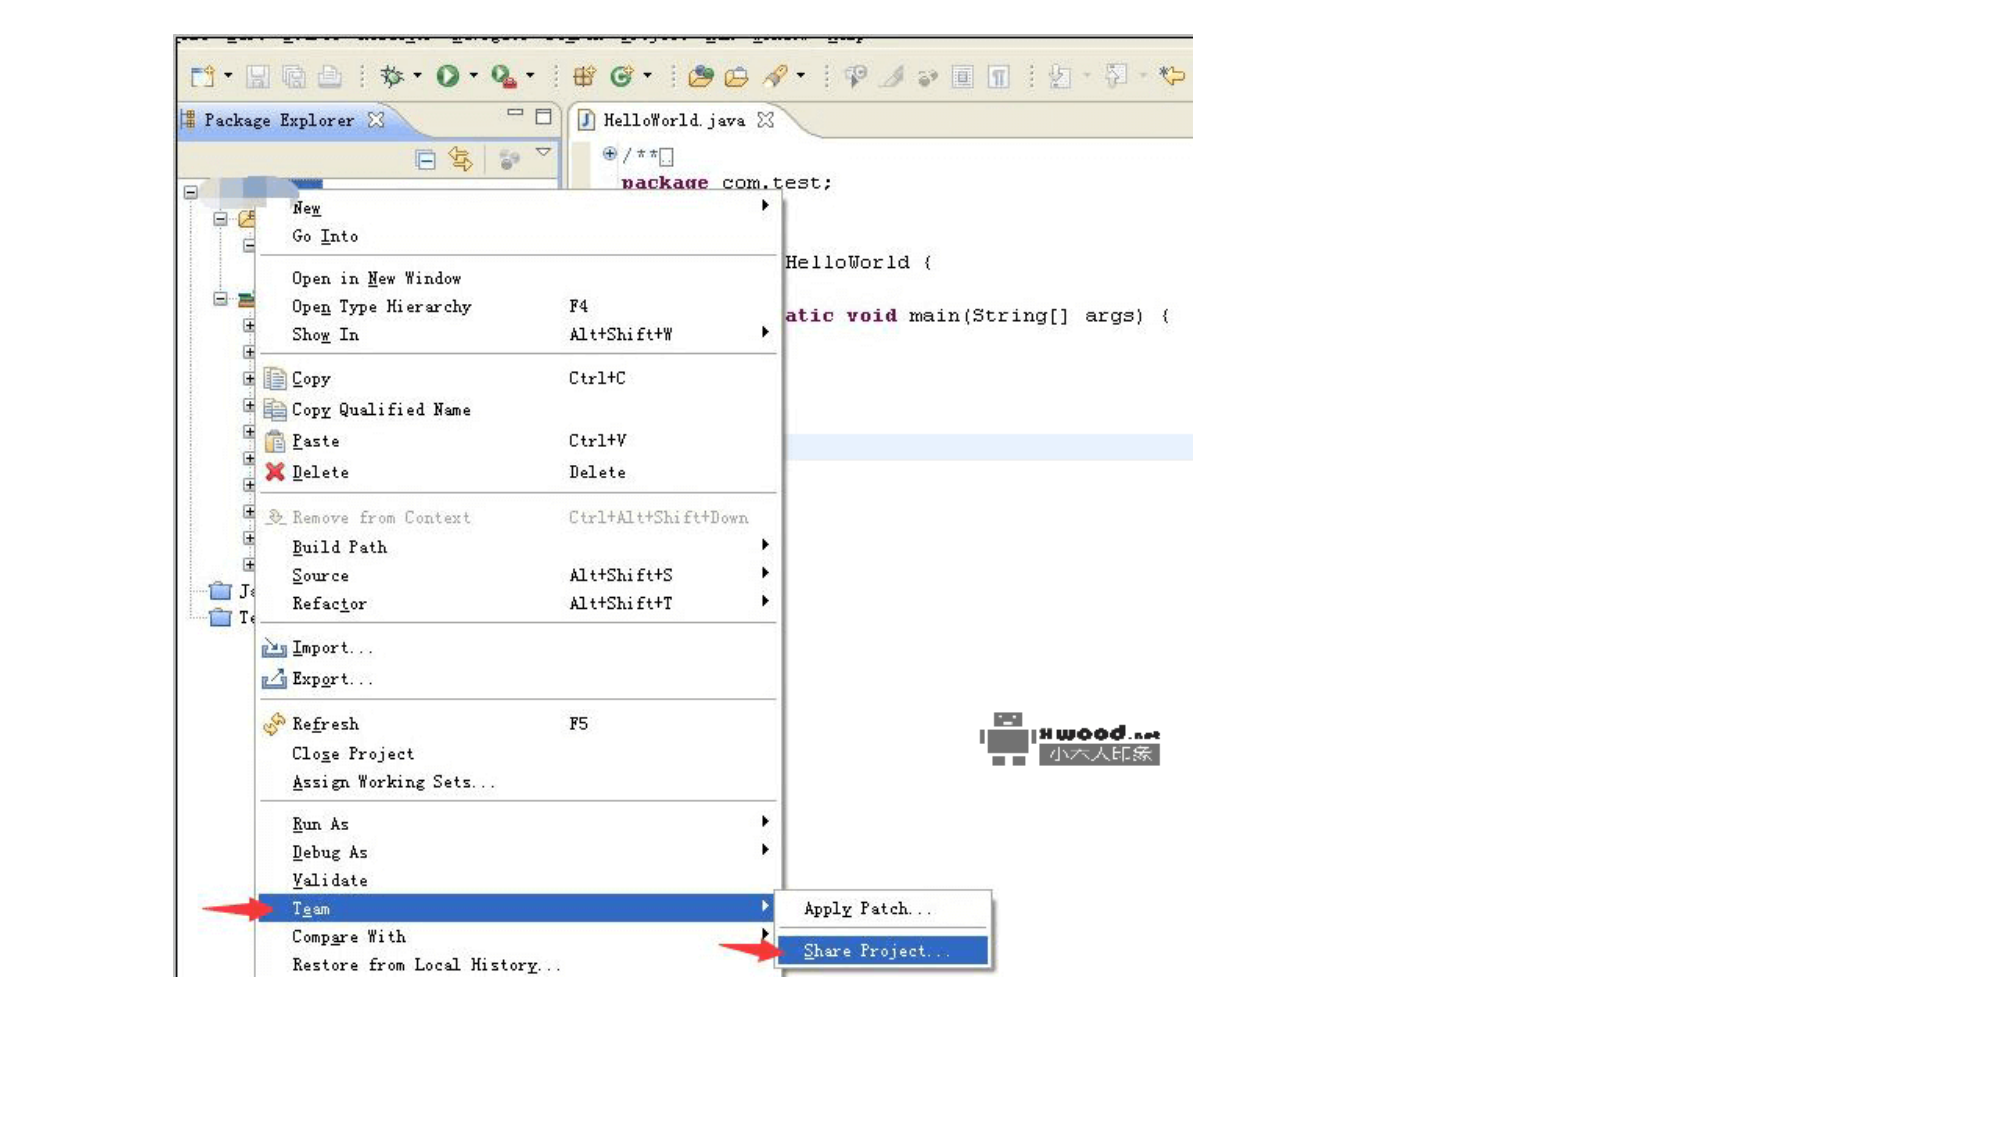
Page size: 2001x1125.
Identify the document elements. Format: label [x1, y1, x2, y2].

picture [173, 34, 1193, 977]
